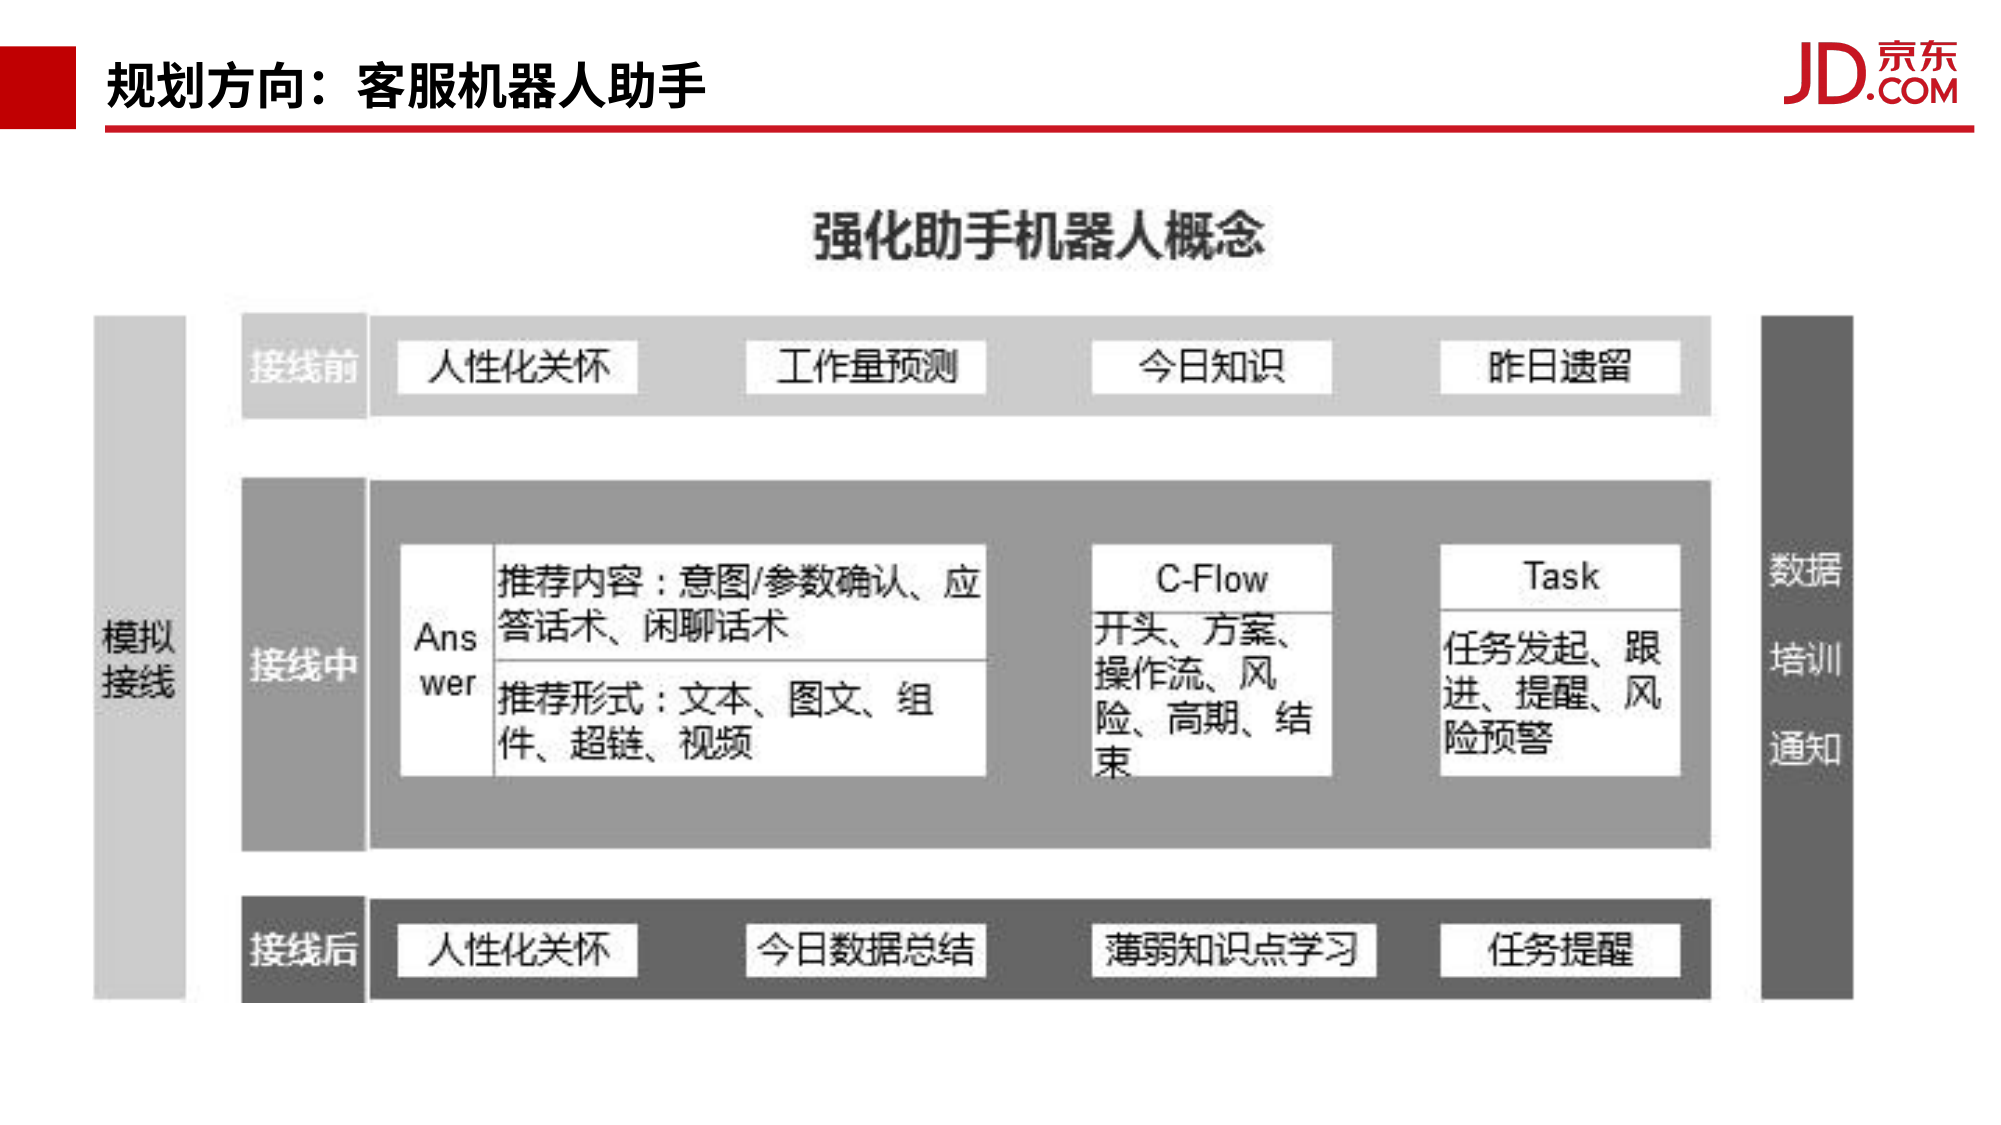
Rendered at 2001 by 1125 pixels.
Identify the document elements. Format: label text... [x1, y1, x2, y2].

picture [92, 205, 1857, 1004]
text_box 规划方向：客服机器人助手 [92, 53, 903, 119]
picture [1784, 35, 1960, 111]
